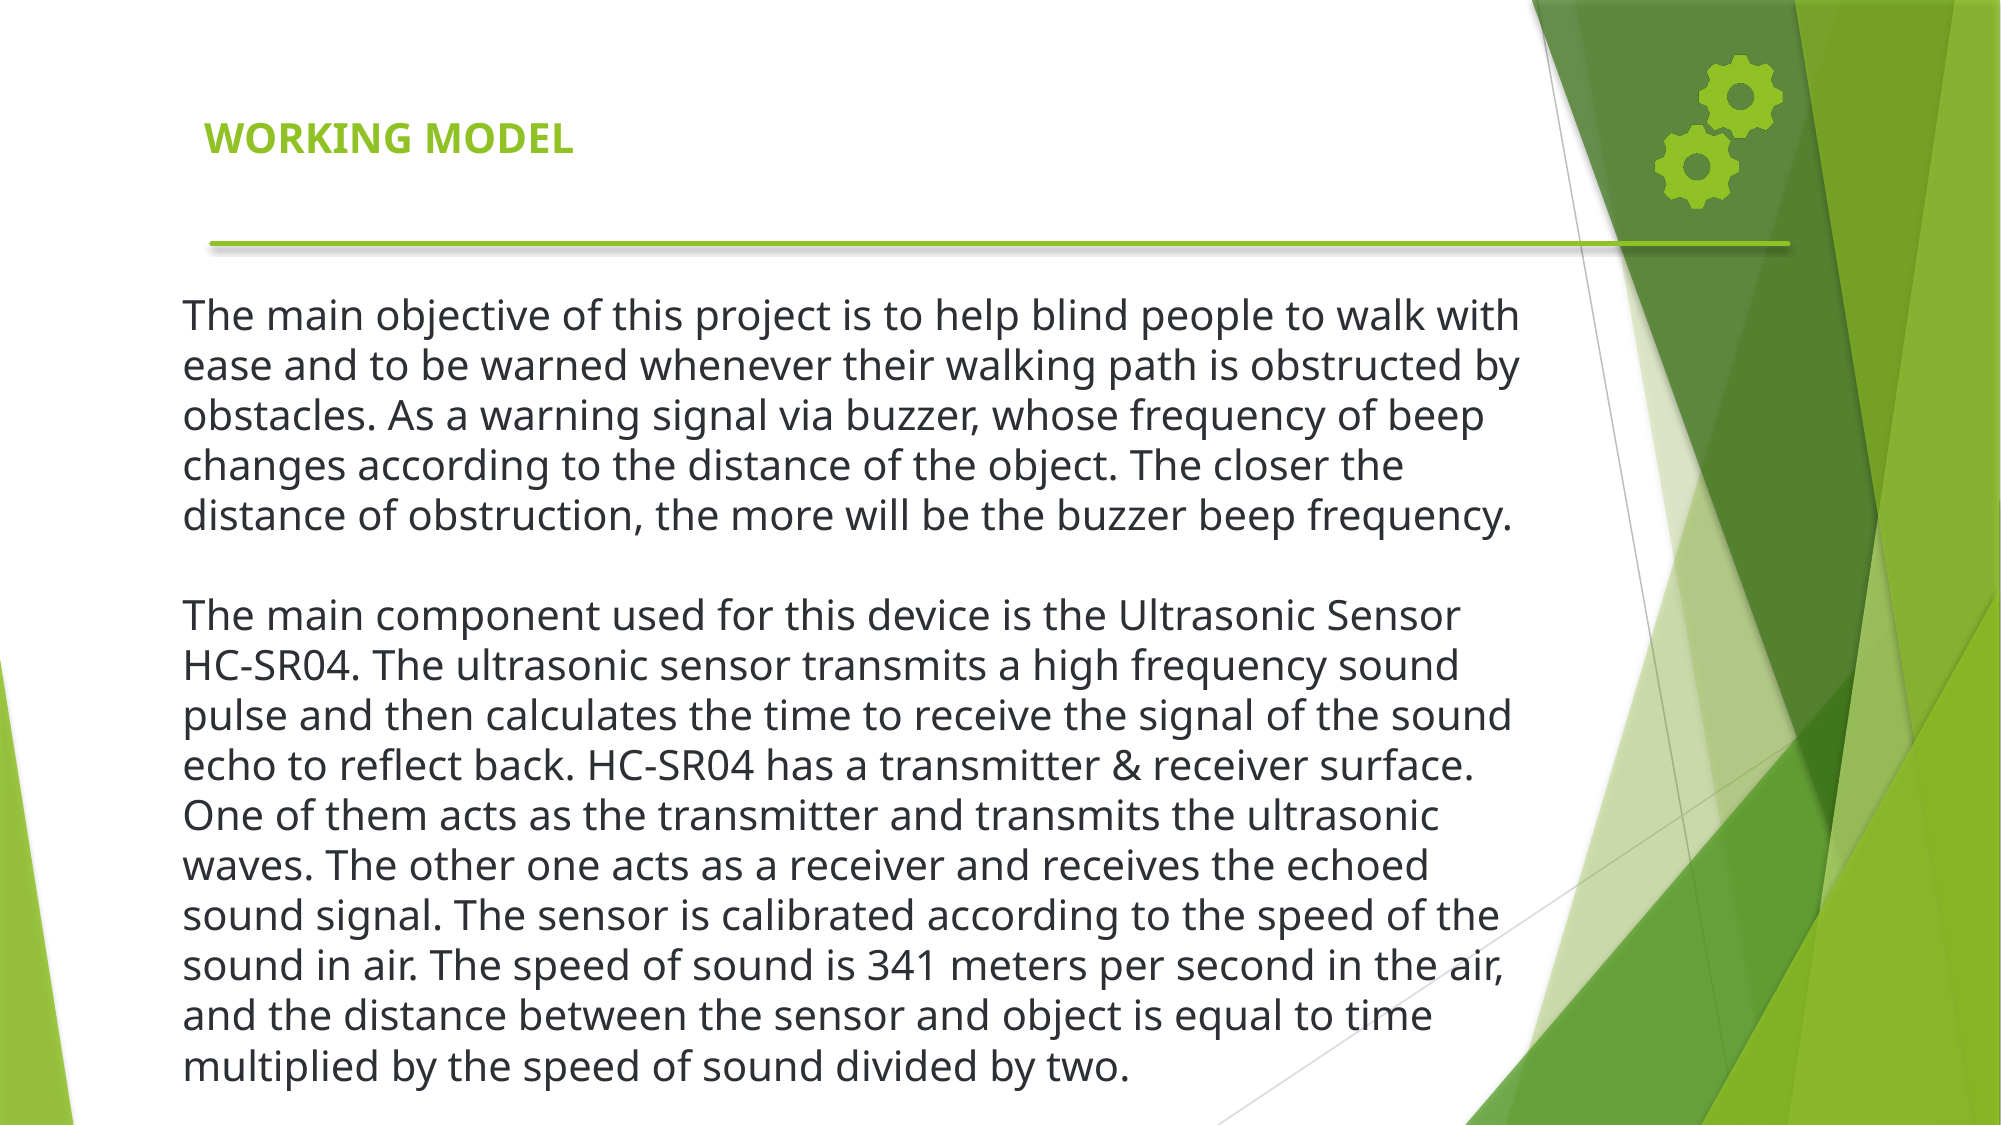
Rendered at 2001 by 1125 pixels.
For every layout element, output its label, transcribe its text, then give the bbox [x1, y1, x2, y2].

picture [1626, 39, 1812, 225]
title WORKING MODEL [189, 71, 1621, 170]
text_box The main objective of this project is to help blind people to walk with ease and to be warned whenever their walking path is obstructed by obstacles. As a warning signal via buzzer, whose frequency of beep changes according to the distance of the object. The closer the distance of obstruction, the more will be the buzzer beep frequency. The main component used for this device is the Ultrasonic Sensor HC-SR04. The ultrasonic sensor transmits a high frequency sound pulse and then calculates the time to receive the signal of the sound echo to reflect back. HC-SR04 has a transmitter & receiver surface. One of them acts as the transmitter and transmits the ultrasonic waves. The other one acts as a receiver and receives the echoed sound signal. The sensor is calibrated according to the speed of the sound in air. The speed of sound is 341 meters per second in the air, and the distance between the sensor and object is equal to time multiplied by the speed of sound divided by two. [167, 281, 1556, 1097]
